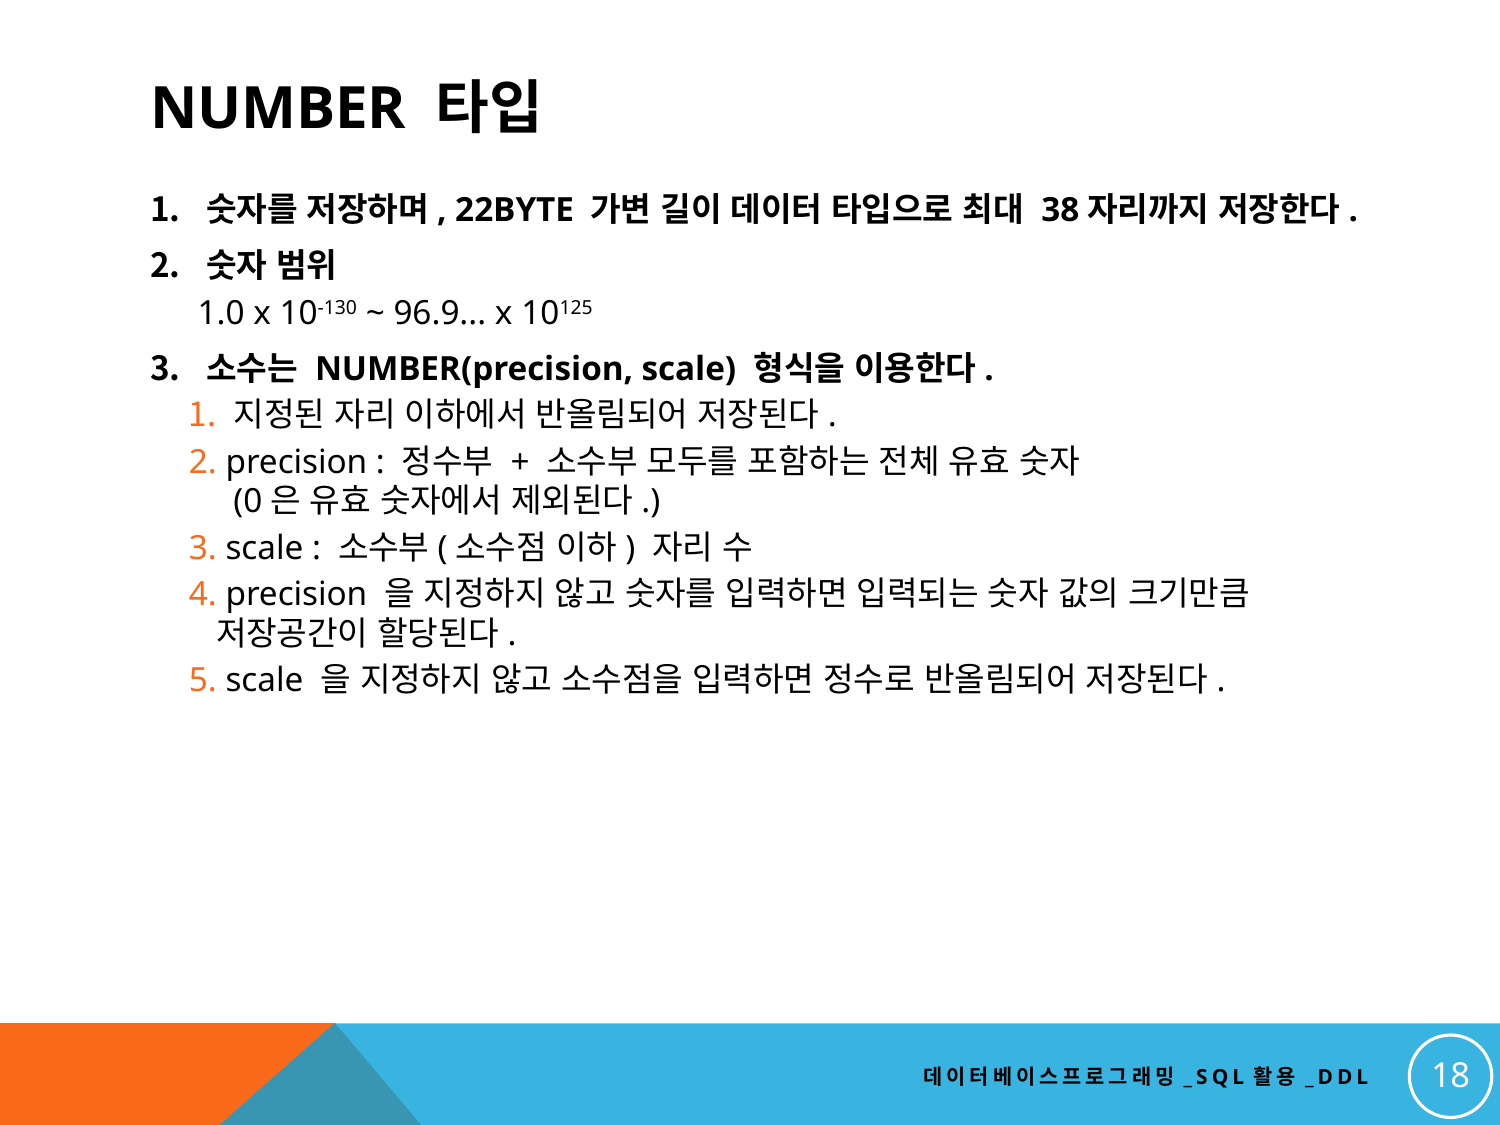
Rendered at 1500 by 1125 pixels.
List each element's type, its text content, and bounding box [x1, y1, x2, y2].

footer 데이터베이스프로그래밍_SQL활용_DDL [537, 1053, 1384, 1099]
slide_number 18 [1407, 1033, 1494, 1120]
list 숫자를 저장하며, 22BYTE 가변 길이 데이터 타입으로 최대 38자리까지 저장한다. 숫자 범위 1.0 x 10-130 ~ 96.9... x 10125 소수는 NUMBER(precision, scale) 형식을 이용한다. 지정된 자리 이하에서 반올림되어 저장된다. precision : 정수부 + 소수부 모두를 포함하는 전체 유효 숫자 (0은 유효 숫자에서 제외된다.) scale : 소수부(소수점 이하) 자리 수 precision 을 지정하지 않고 숫자를 입력하면 입력되는 숫자 값의 크기만큼 저장공간이 할당된다. scale 을 지정하지 않고 소수점을 입력하면 정수로 반올림되어 저장된다. [135, 180, 1369, 965]
title NUMBER 타입 [135, 60, 1369, 150]
